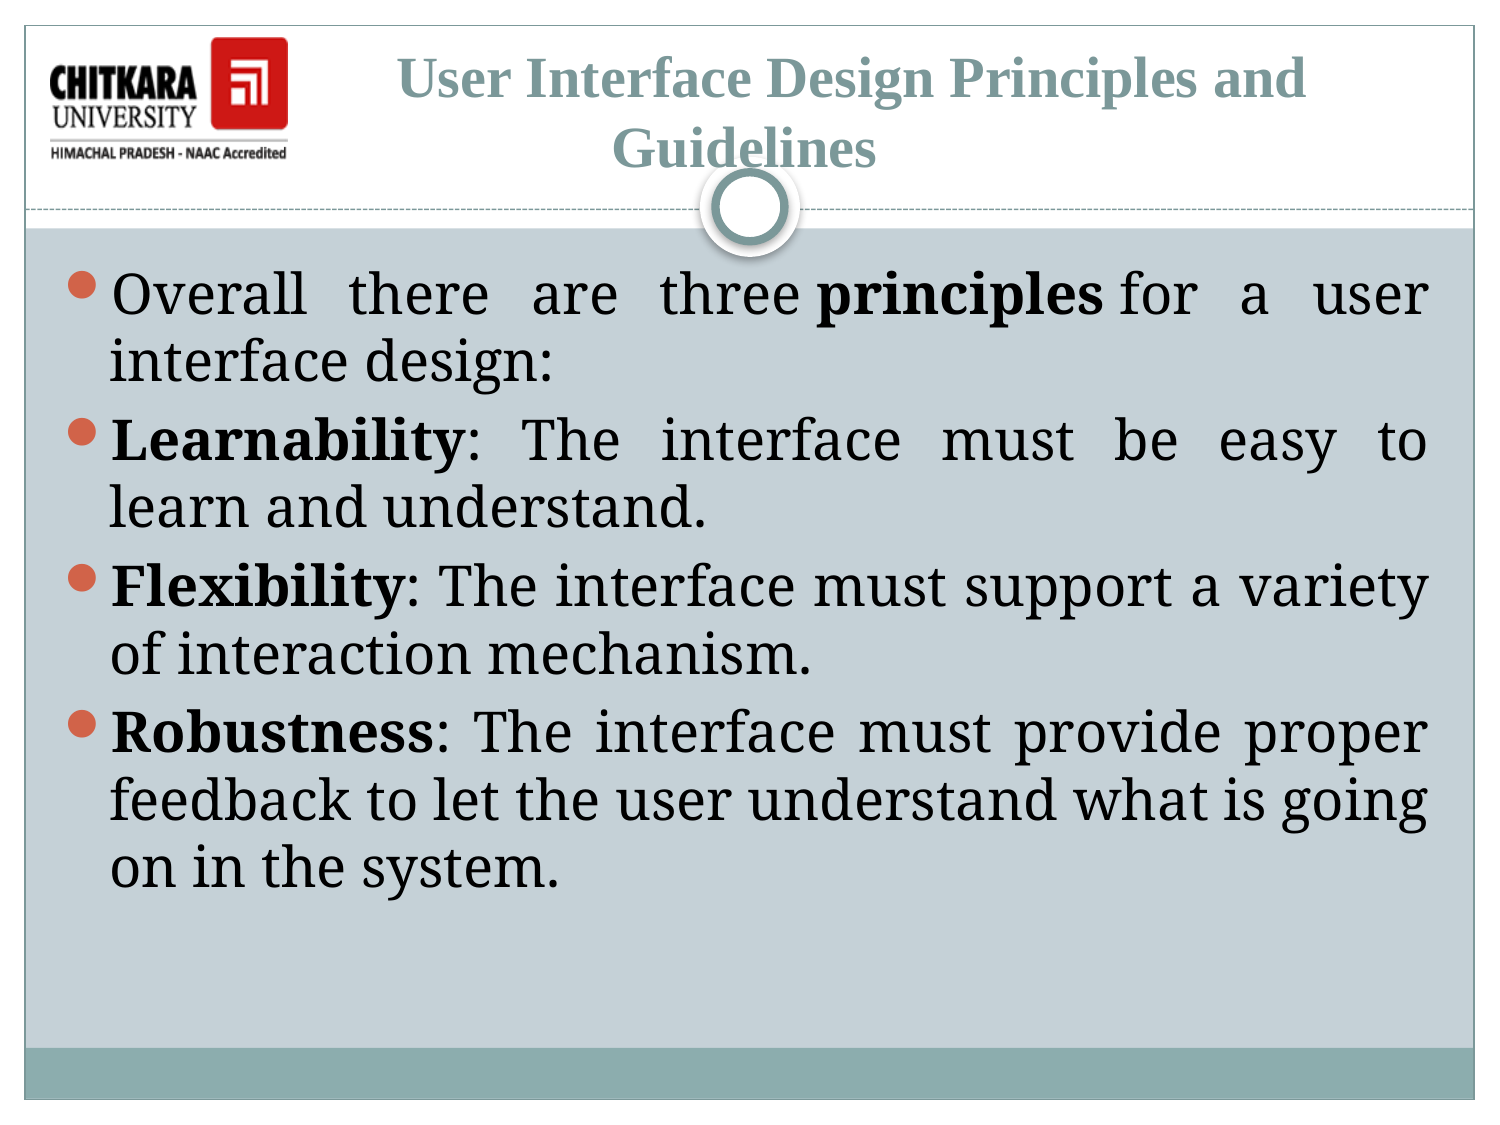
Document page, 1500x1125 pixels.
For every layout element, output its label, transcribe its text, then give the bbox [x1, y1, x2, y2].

list Overall there are three principles for a user interface design: Learnability: The interface must be easy to learn and understand. Flexibility: The interface must support a variety of interaction mechanism. Robustness: The interface must provide proper feedback to let the user understand what is going on in the system. [49, 250, 1445, 1001]
title User Interface Design Principles and Guidelines [44, 62, 1445, 187]
picture [49, 37, 288, 163]
